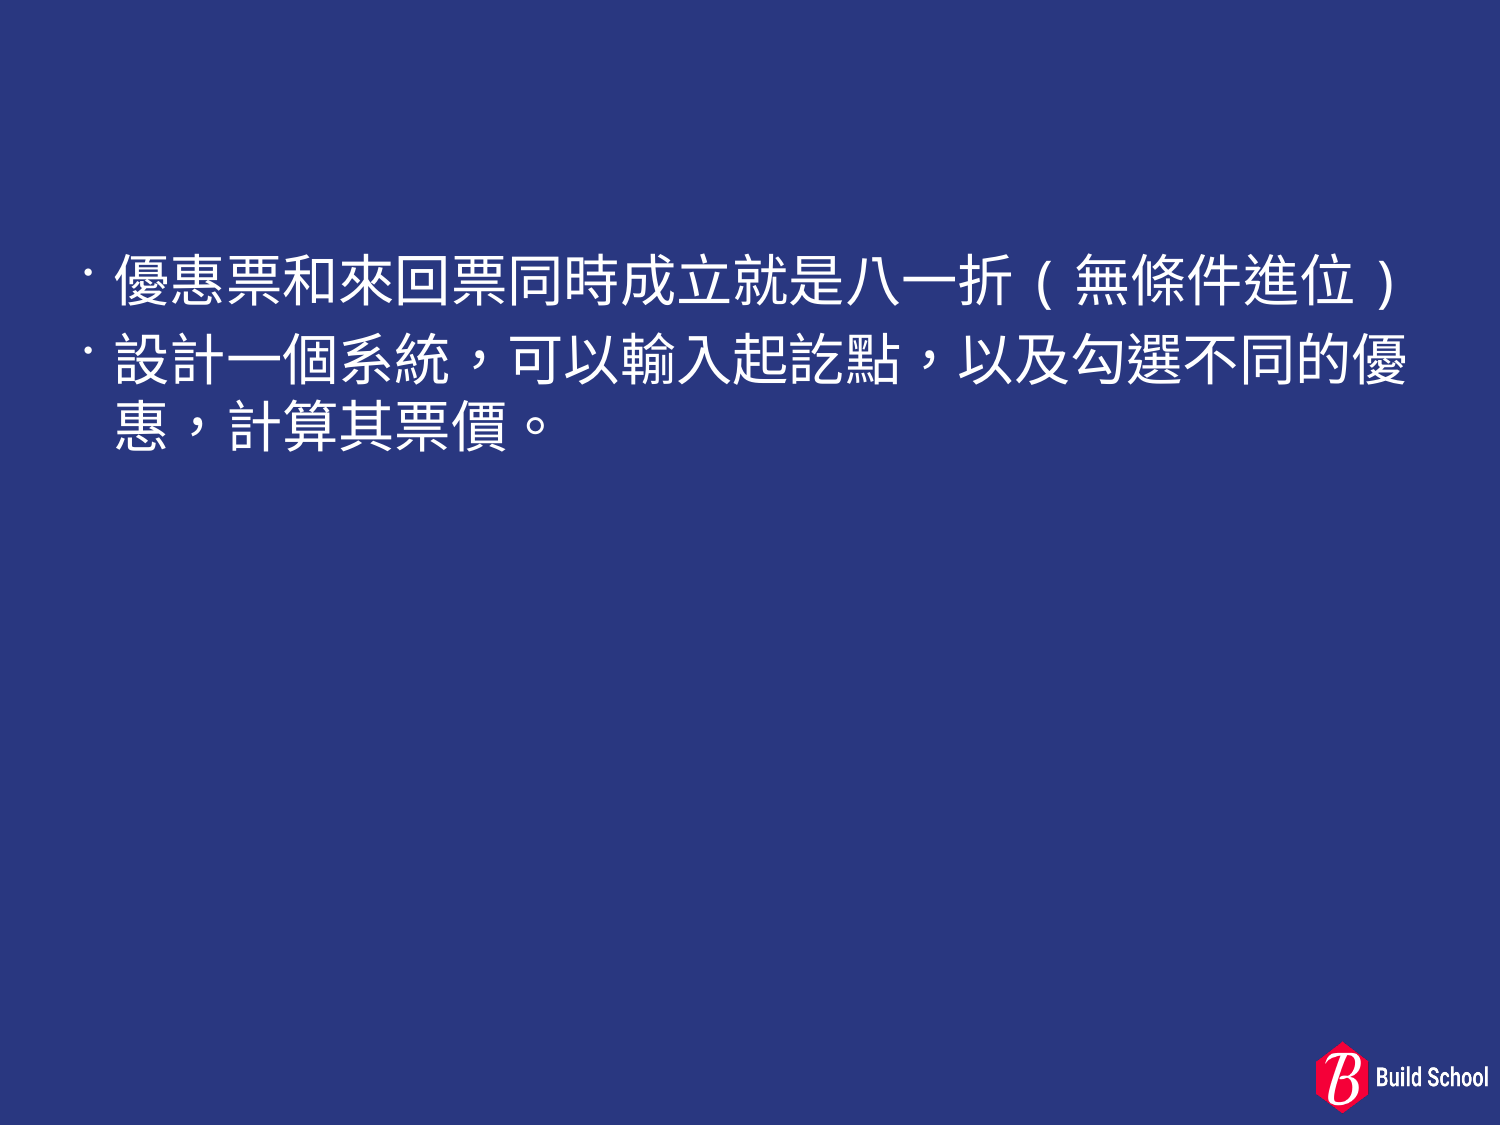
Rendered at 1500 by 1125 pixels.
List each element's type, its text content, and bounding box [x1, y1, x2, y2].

list 優惠票和來回票同時成立就是八一折(無條件進位) 設計一個系統，可以輸入起訖點，以及勾選不同的優惠，計算其票價。 [63, 237, 1436, 1006]
picture [1316, 1041, 1488, 1114]
